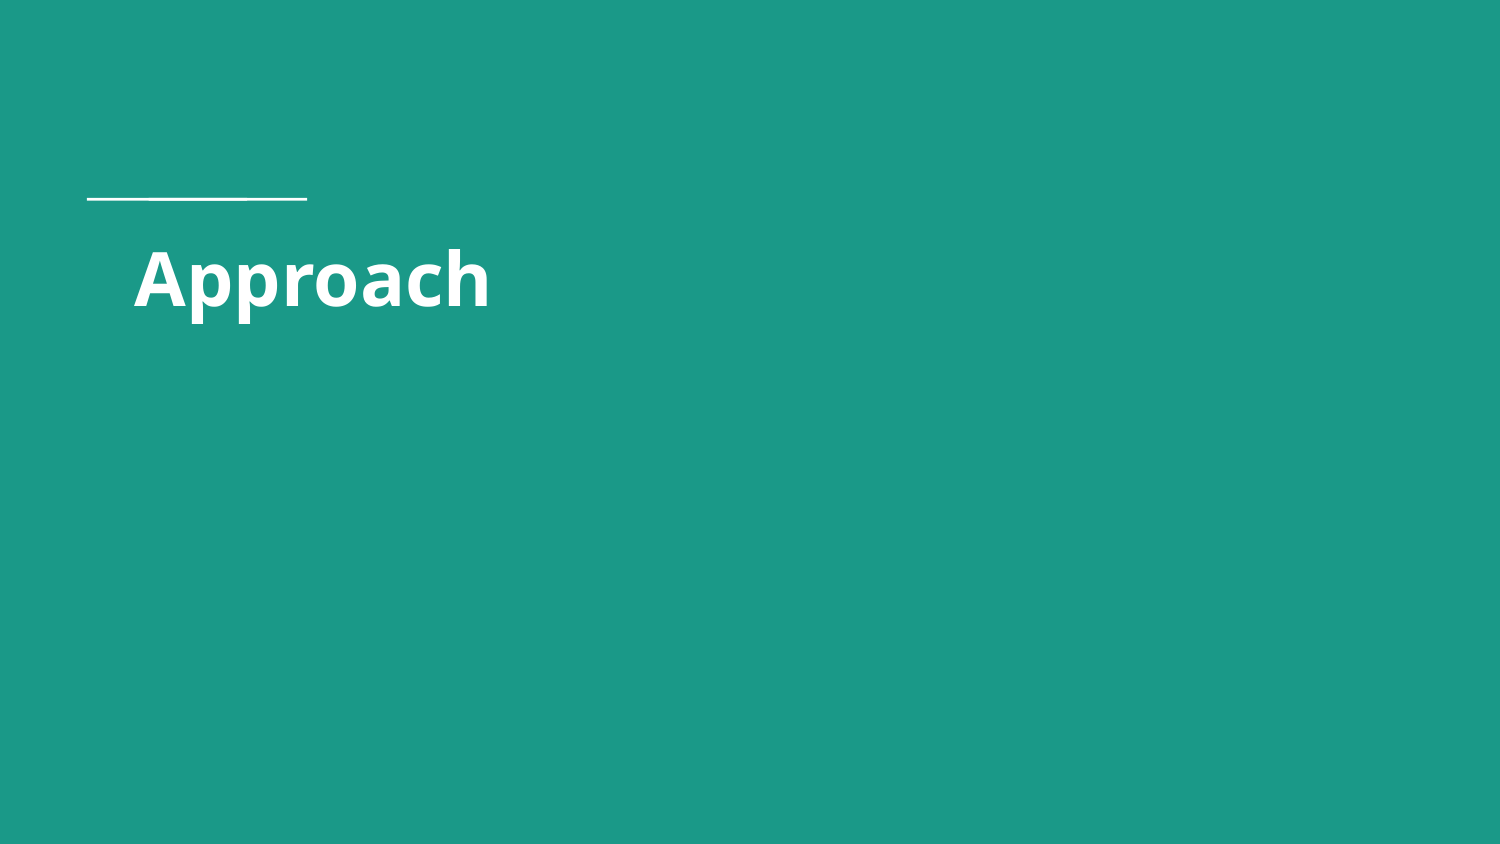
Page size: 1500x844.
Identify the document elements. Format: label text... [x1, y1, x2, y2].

title Approach [119, 216, 1381, 466]
